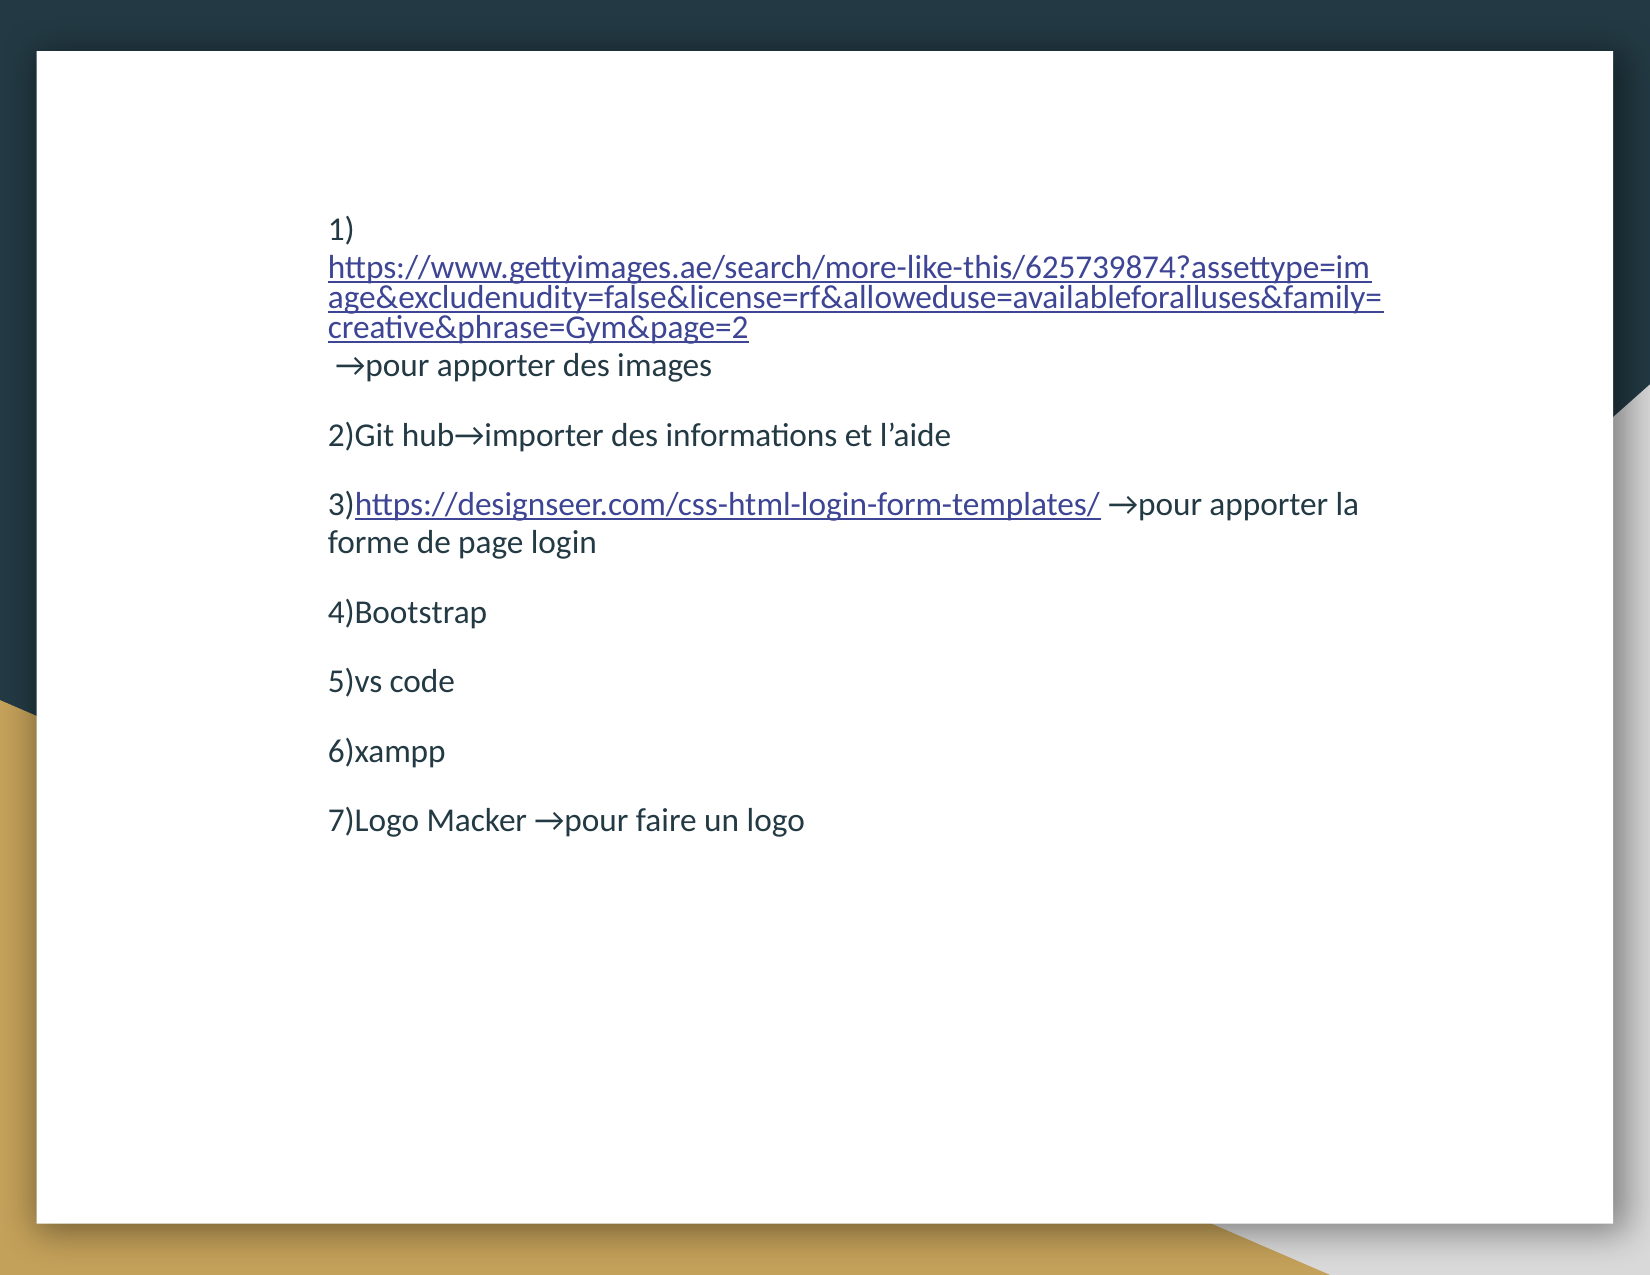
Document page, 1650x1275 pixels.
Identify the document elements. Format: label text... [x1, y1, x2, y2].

list 1)https://www.gettyimages.ae/search/more-like-this/625739874?assettype=image&excludenudity=false&license=rf&alloweduse=availableforalluses&family=creative&phrase=Gym&page=2 →pour apporter des images 2)Git hub→importer des informations et l’aide 3)https://designseer.com/css-html-login-form-templates/ →pour apporter la forme de page login 4)Bootstrap 5)vs code 6)xampp 7)Logo Macker →pour faire un logo [309, 191, 1404, 983]
